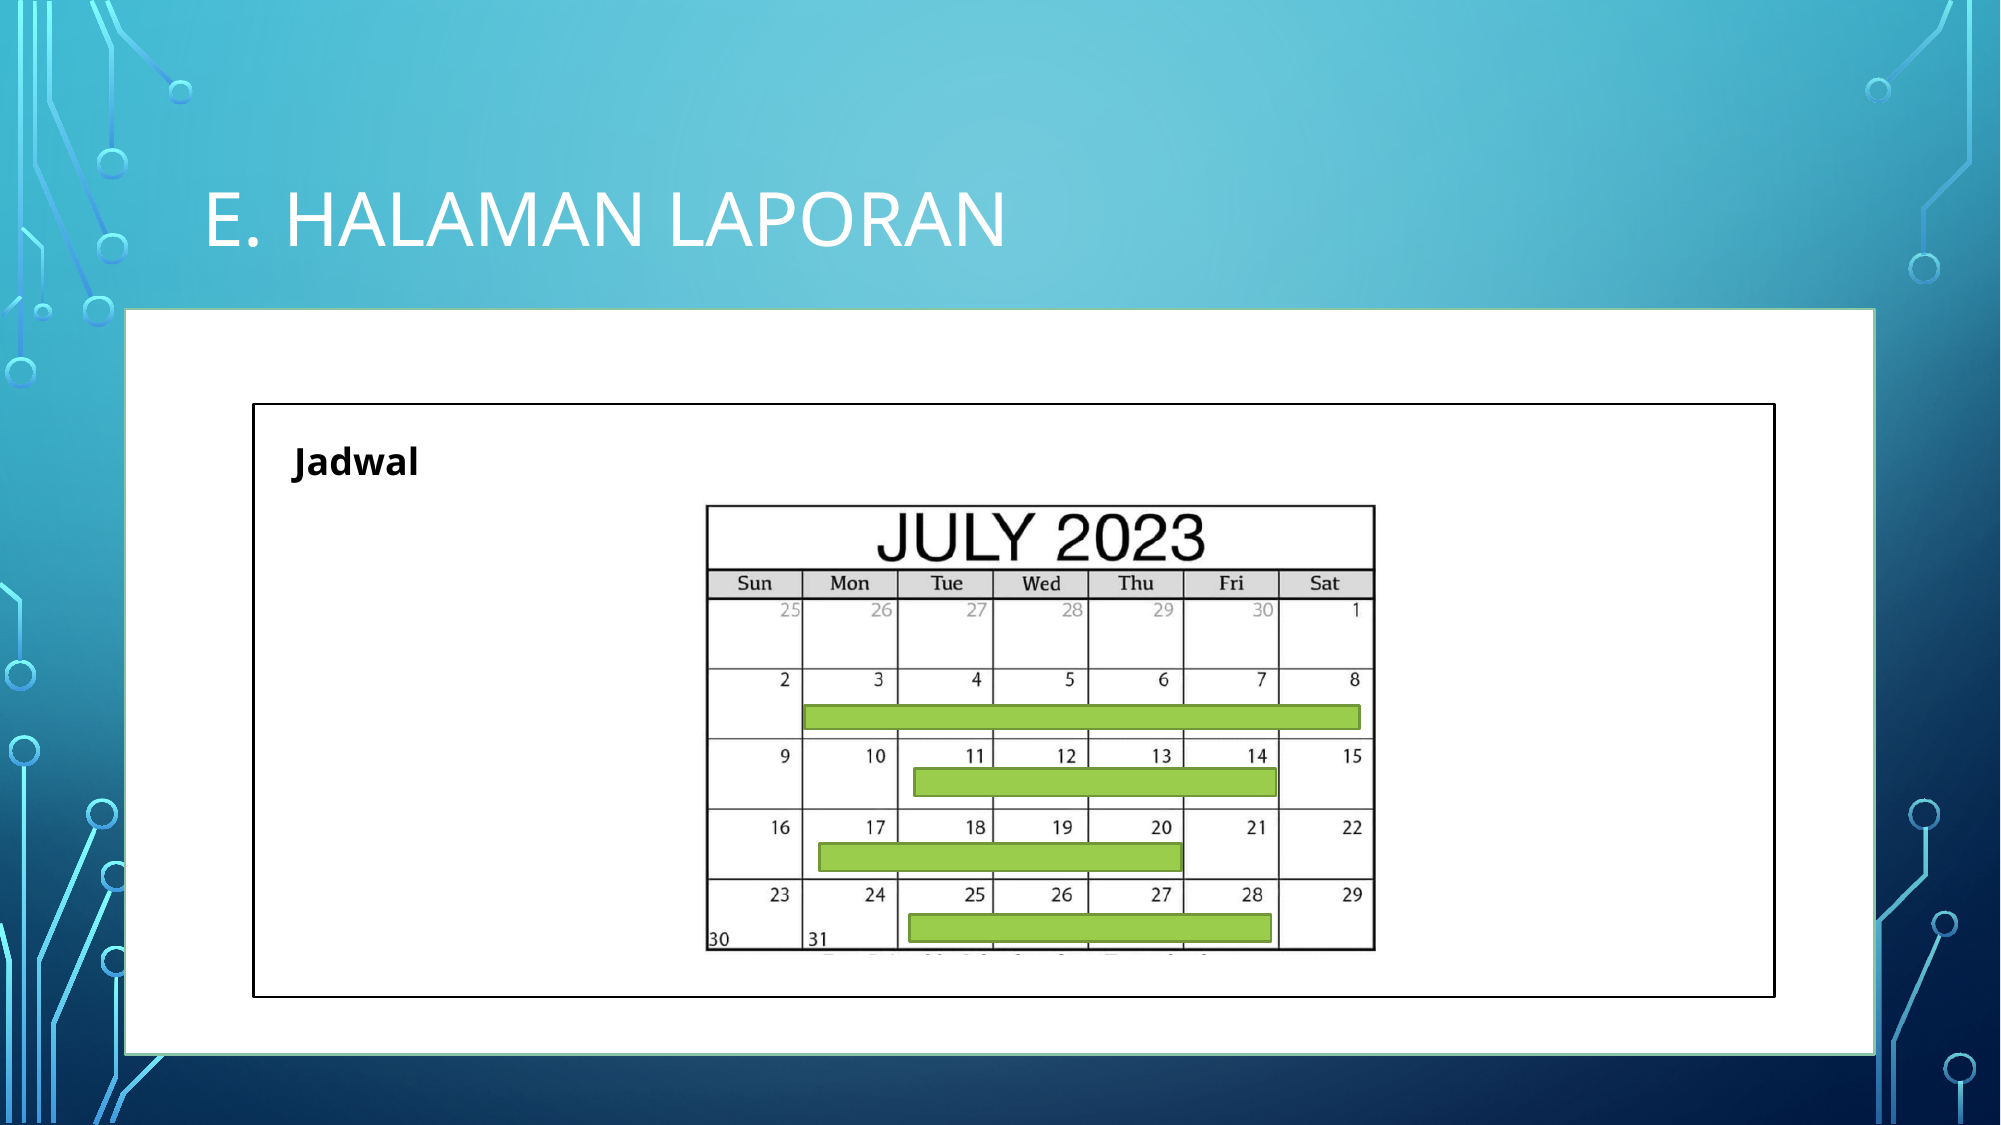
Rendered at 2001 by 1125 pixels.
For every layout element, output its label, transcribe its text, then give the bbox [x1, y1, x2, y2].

text_box [124, 308, 1876, 1056]
title E. Halaman Laporan [187, 101, 1813, 308]
text_box [252, 403, 1776, 998]
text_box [703, 496, 1381, 955]
text_box Jadwal [279, 430, 435, 491]
